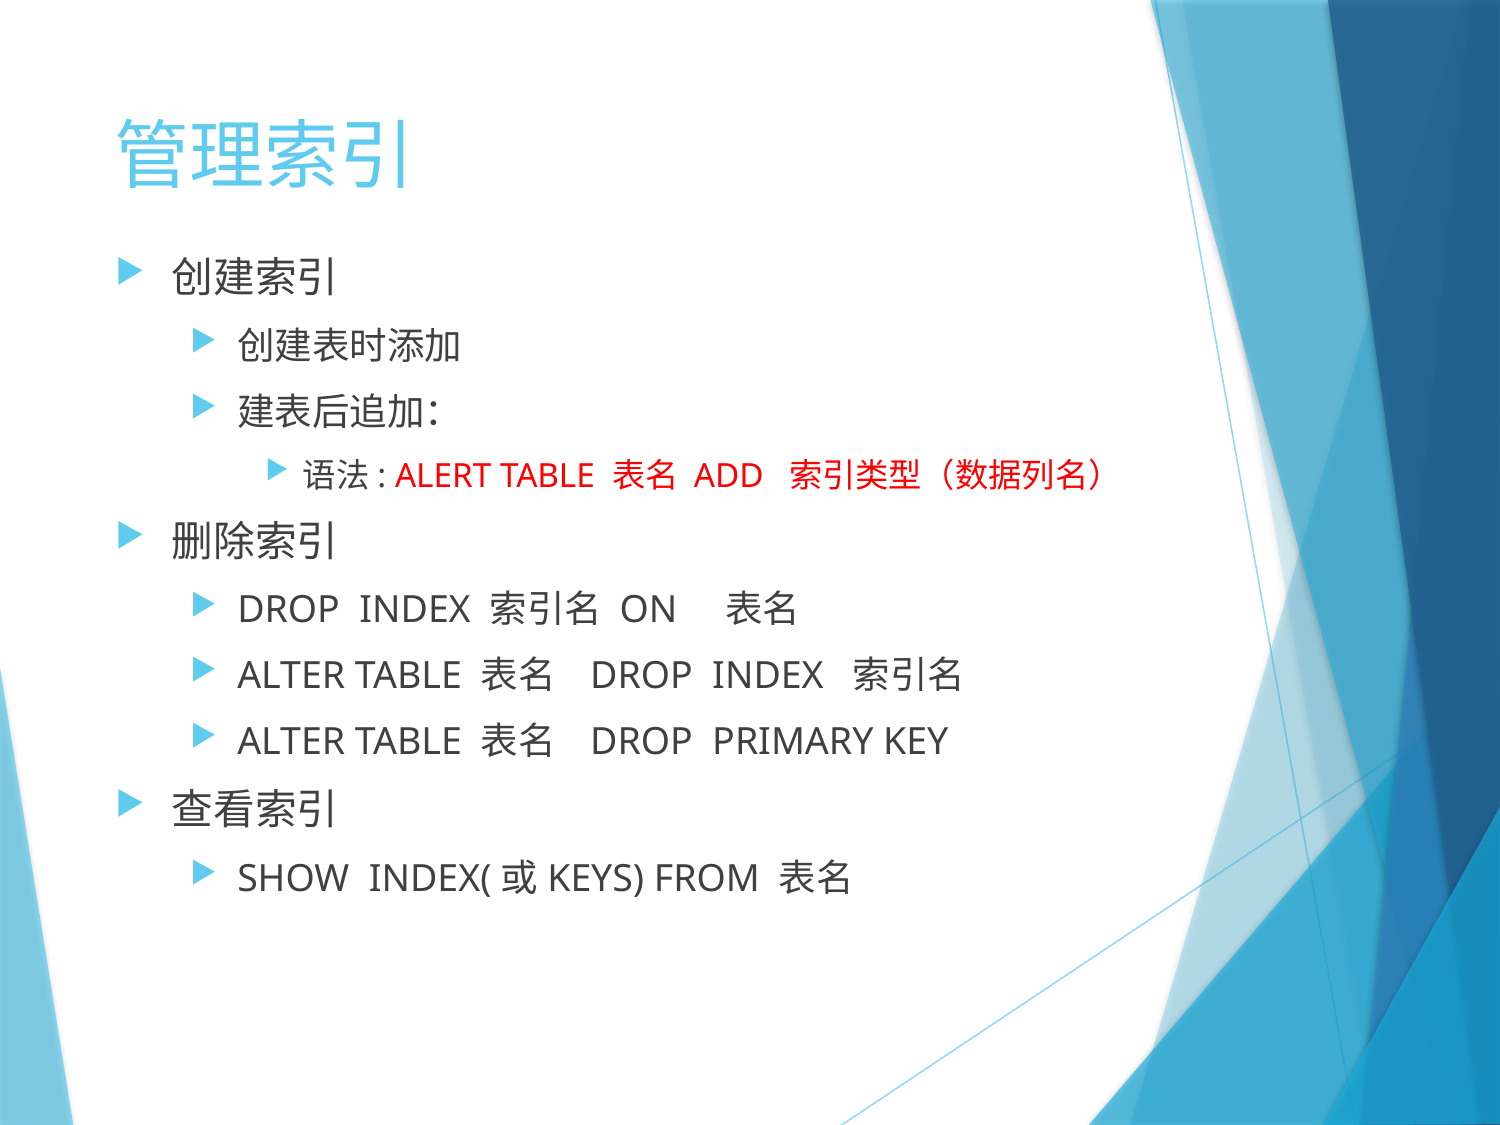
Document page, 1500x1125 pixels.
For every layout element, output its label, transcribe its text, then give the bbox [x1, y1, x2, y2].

list 创建索引 创建表时添加 建表后追加： 语法: ALERT TABLE 表名 ADD 索引类型（数据列名） 删除索引 DROP INDEX 索引名 ON 表名 ALTER TABLE 表名 DROP INDEX 索引名 ALTER TABLE 表名 DROP PRIMARY KEY 查看索引 SHOW INDEX(或KEYS) FROM 表名 [100, 243, 1365, 967]
title 管理索引 [99, 99, 1365, 207]
